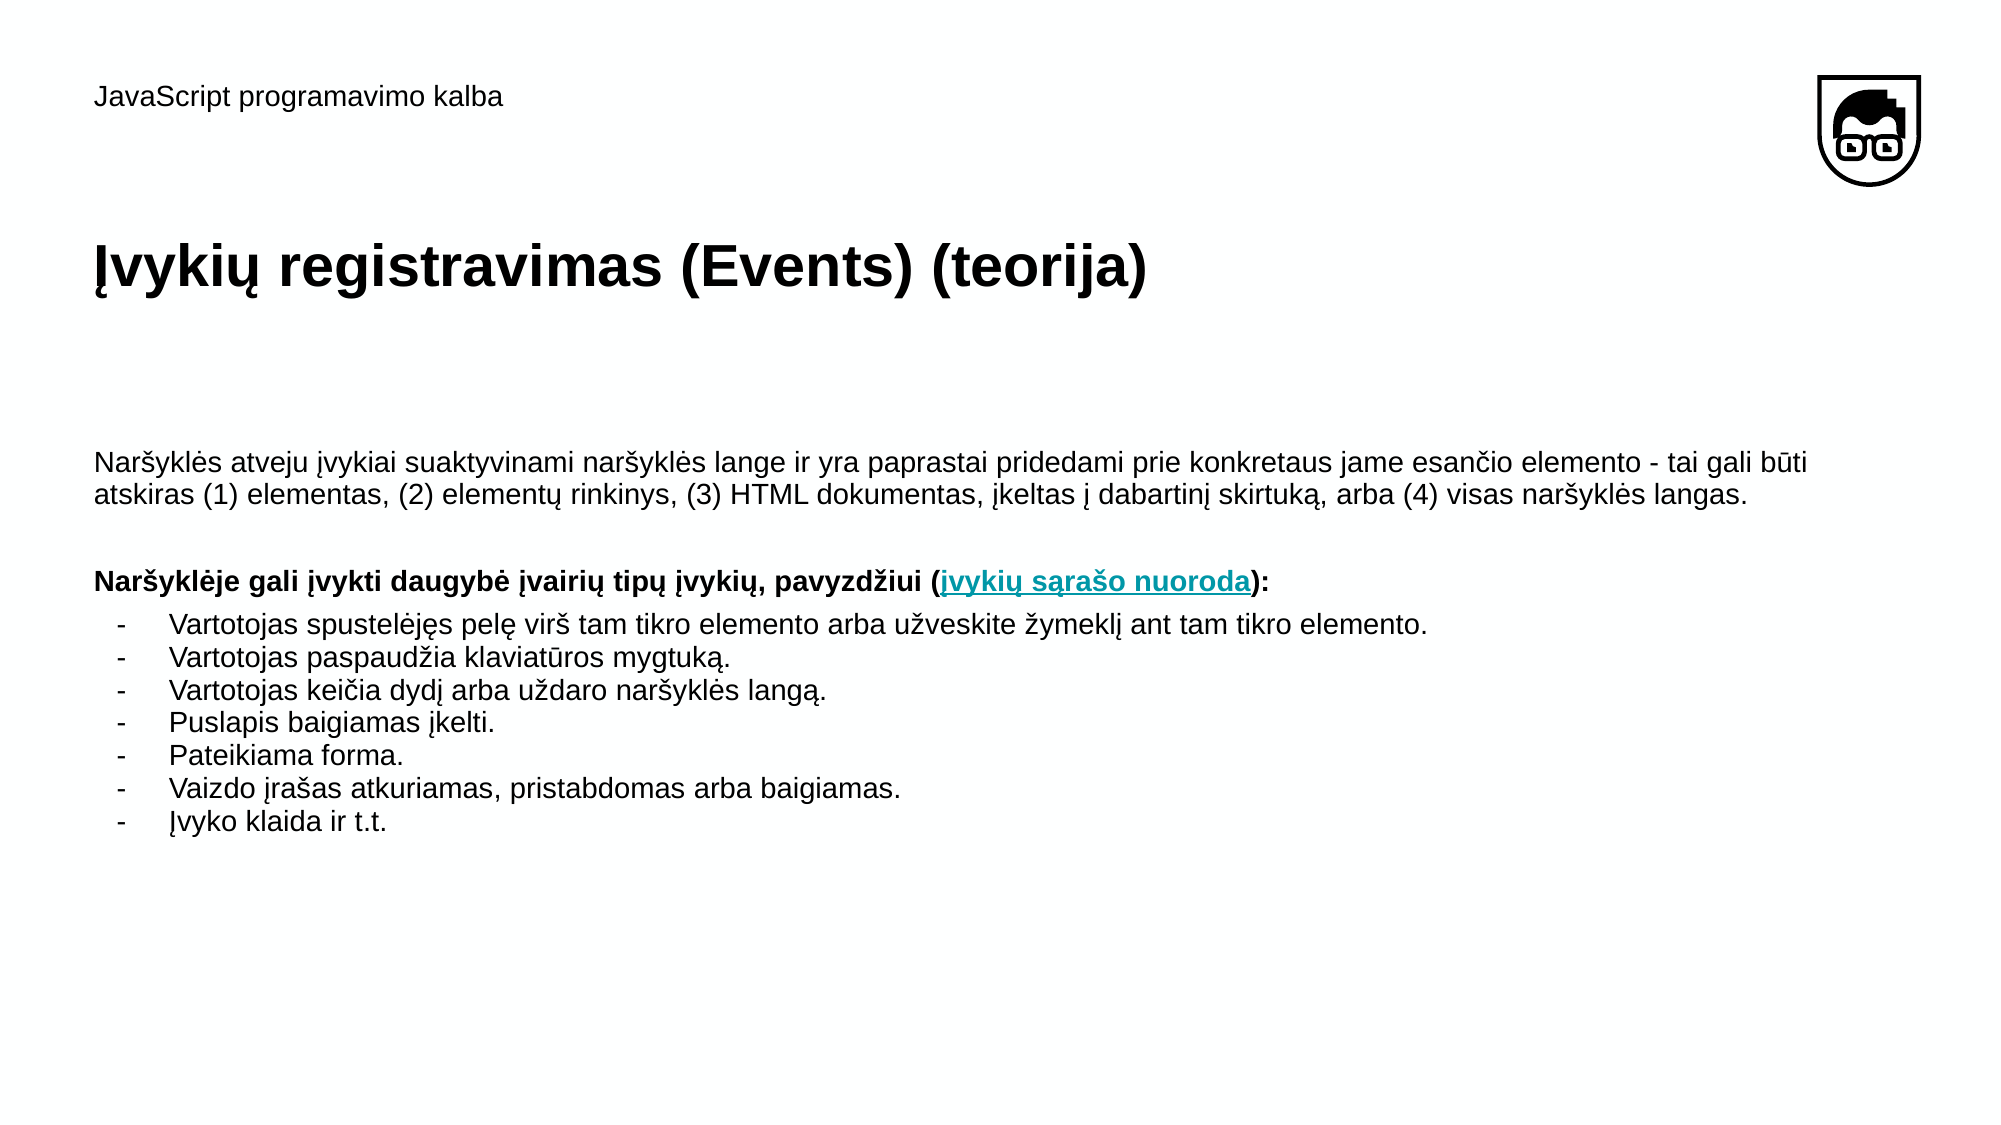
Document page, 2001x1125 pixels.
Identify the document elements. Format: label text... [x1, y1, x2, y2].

list JavaScript programavimo kalba [78, 75, 1102, 150]
title Įvykių​ ​registravimas (Events) (teorija) [78, 224, 1851, 438]
list Naršyklės atveju įvykiai suaktyvinami naršyklės lange ir yra paprastai pridedami prie konkretaus jame esančio elemento - tai gali būti atskiras (1) elementas, (2) elementų rinkinys, (3) HTML dokumentas, įkeltas į dabartinį skirtuką, arba (4) visas naršyklės langas. Naršyklėje gali įvykti daugybė įvairių tipų įvykių, pavyzdžiui (įvykių sąrašo nuoroda): Vartotojas spustelėjęs pelę virš tam tikro elemento arba užveskite žymeklį ant tam tikro elemento. Vartotojas paspaudžia klaviatūros mygtuką. Vartotojas keičia dydį arba uždaro naršyklės langą. Puslapis baigiamas įkelti. Pateikiama forma. Vaizdo įrašas atkuriamas, pristabdomas arba baigiamas. Įvyko klaida ir t.t. [78, 438, 1861, 1125]
